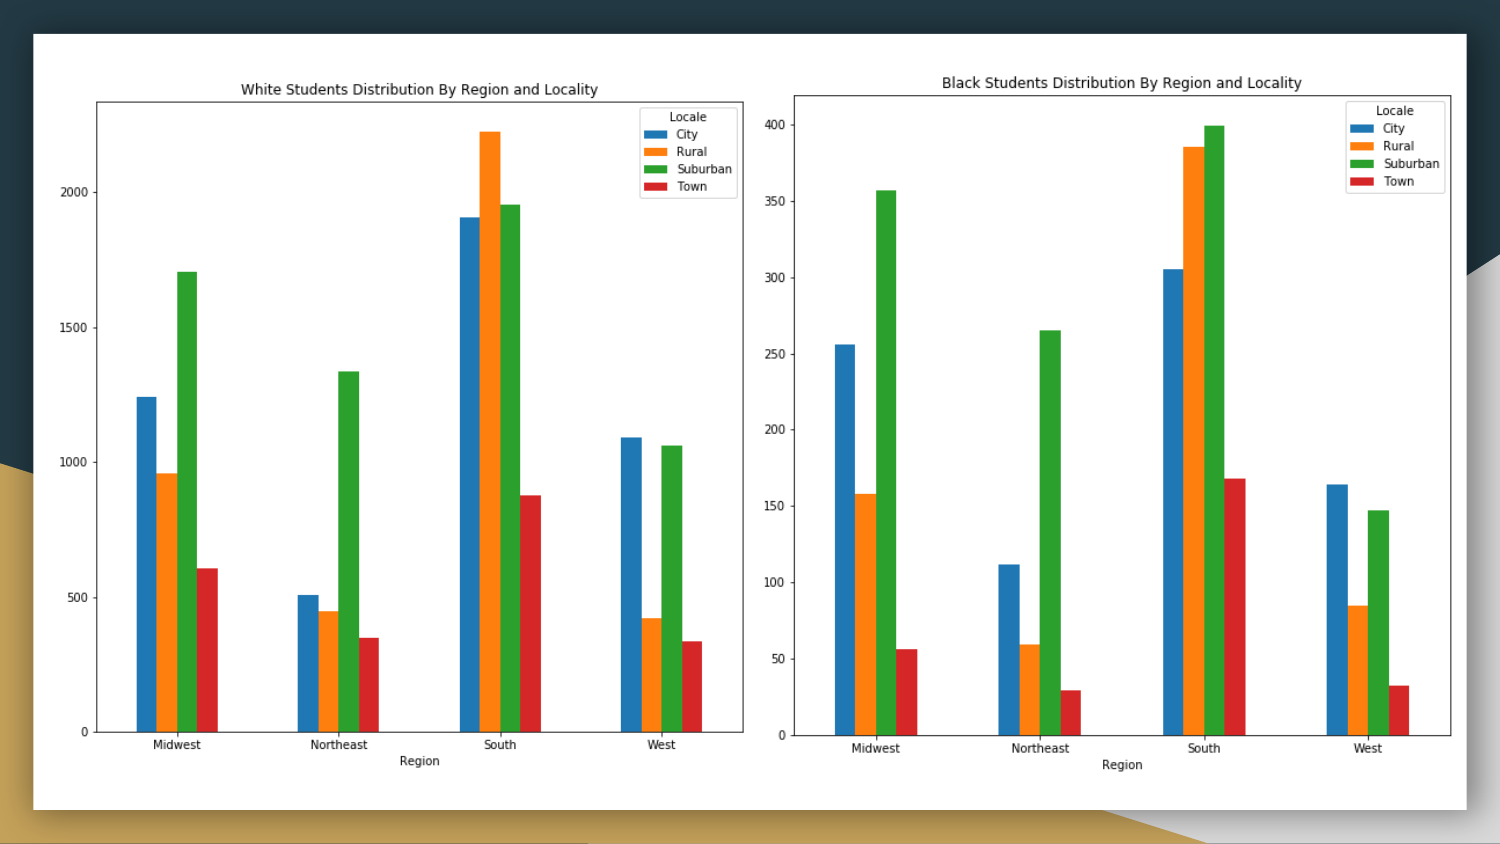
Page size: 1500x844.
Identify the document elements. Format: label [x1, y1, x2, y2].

picture [764, 75, 1458, 781]
picture [57, 75, 751, 769]
